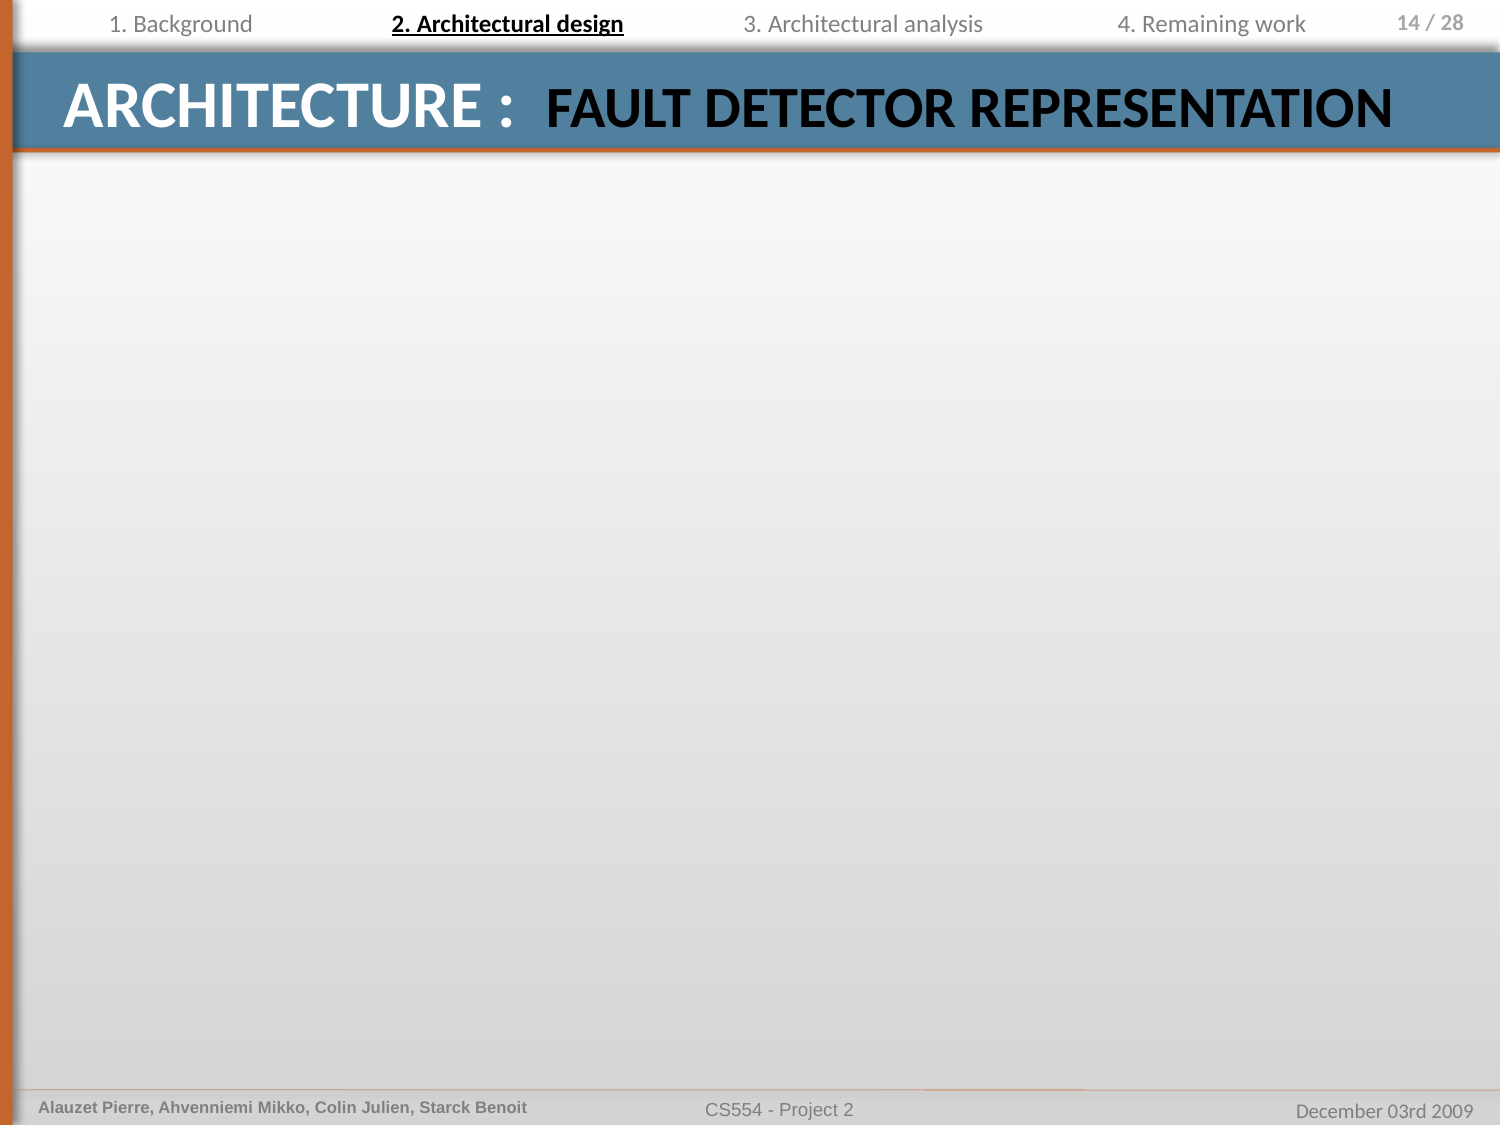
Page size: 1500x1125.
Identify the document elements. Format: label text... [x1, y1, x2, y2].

text_box 4. Remaining work [1102, 0, 1322, 45]
title Architecture : Fault detector representation [49, 53, 1500, 141]
text_box 3. Architectural analysis [728, 0, 999, 45]
text_box 2. Architectural design [376, 0, 640, 45]
text_box 1. Background [93, 0, 269, 45]
